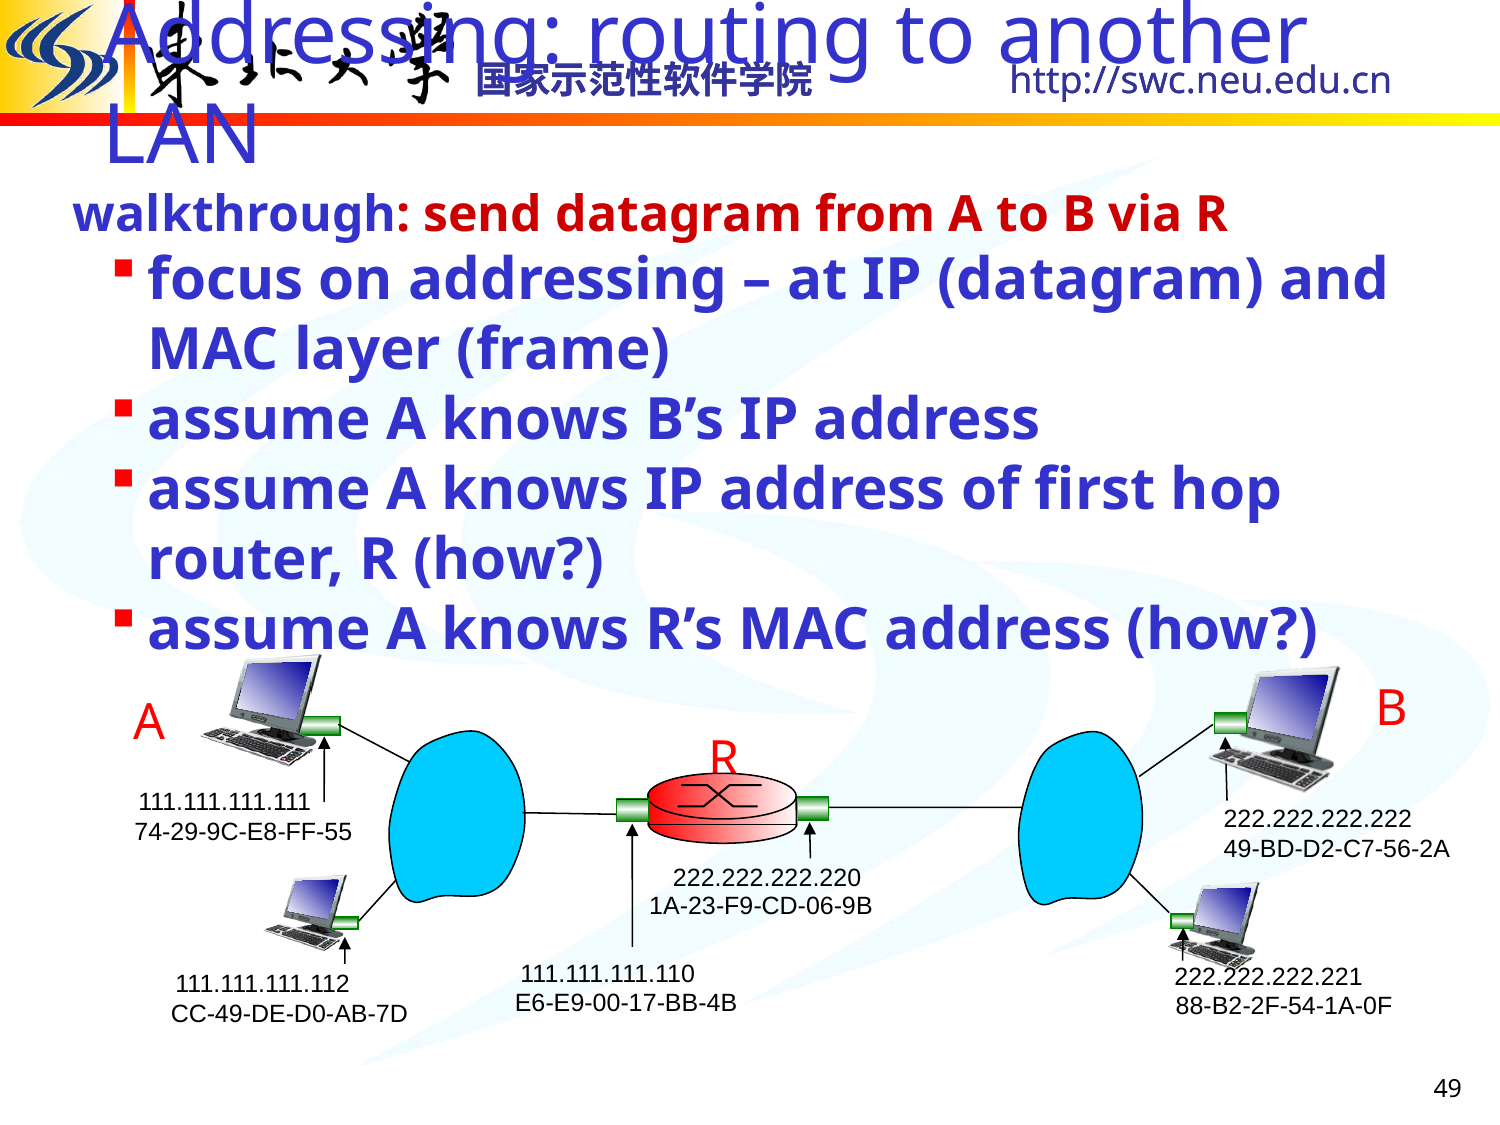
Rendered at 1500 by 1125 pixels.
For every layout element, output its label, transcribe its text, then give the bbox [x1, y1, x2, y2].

title Addressing: routing to another LAN [87, 0, 1400, 188]
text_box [116, 649, 1466, 1036]
list walkthrough: send datagram from A to B via R focus on addressing – at IP (datagram) and MAC layer (frame) assume A knows B’s IP address assume A knows IP address of first hop router, R (how?) assume A knows R’s MAC address (how?) [57, 173, 1481, 351]
slide_number 49 [1387, 1069, 1478, 1115]
picture [0, 0, 87, 114]
